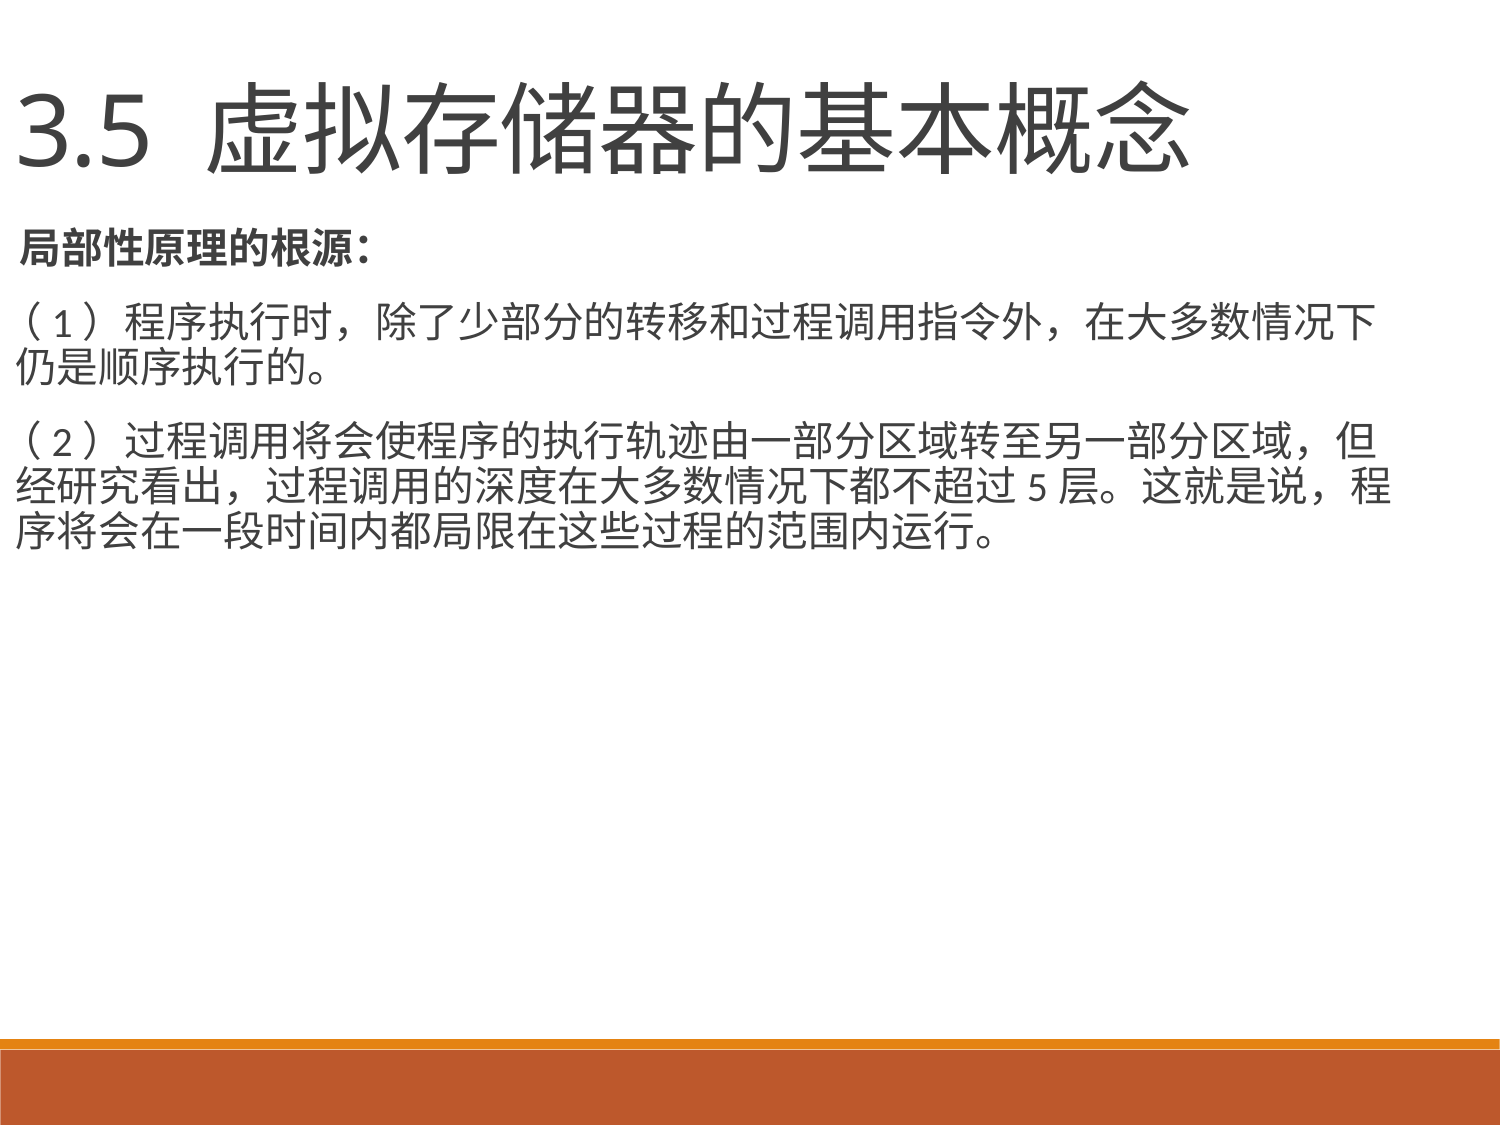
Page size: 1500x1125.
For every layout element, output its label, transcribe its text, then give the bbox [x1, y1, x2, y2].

title 3.5 虚拟存储器的基本概念 [0, 7, 1500, 195]
list 局部性原理的根源： （1）程序执行时，除了少部分的转移和过程调用指令外，在大多数情况下仍是顺序执行的。 （2）过程调用将会使程序的执行轨迹由一部分区域转至另一部分区域，但经研究看出，过程调用的深度在大多数情况下都不超过5层。这就是说，程序将会在一段时间内都局限在这些过程的范围内运行。 [0, 220, 1418, 1012]
